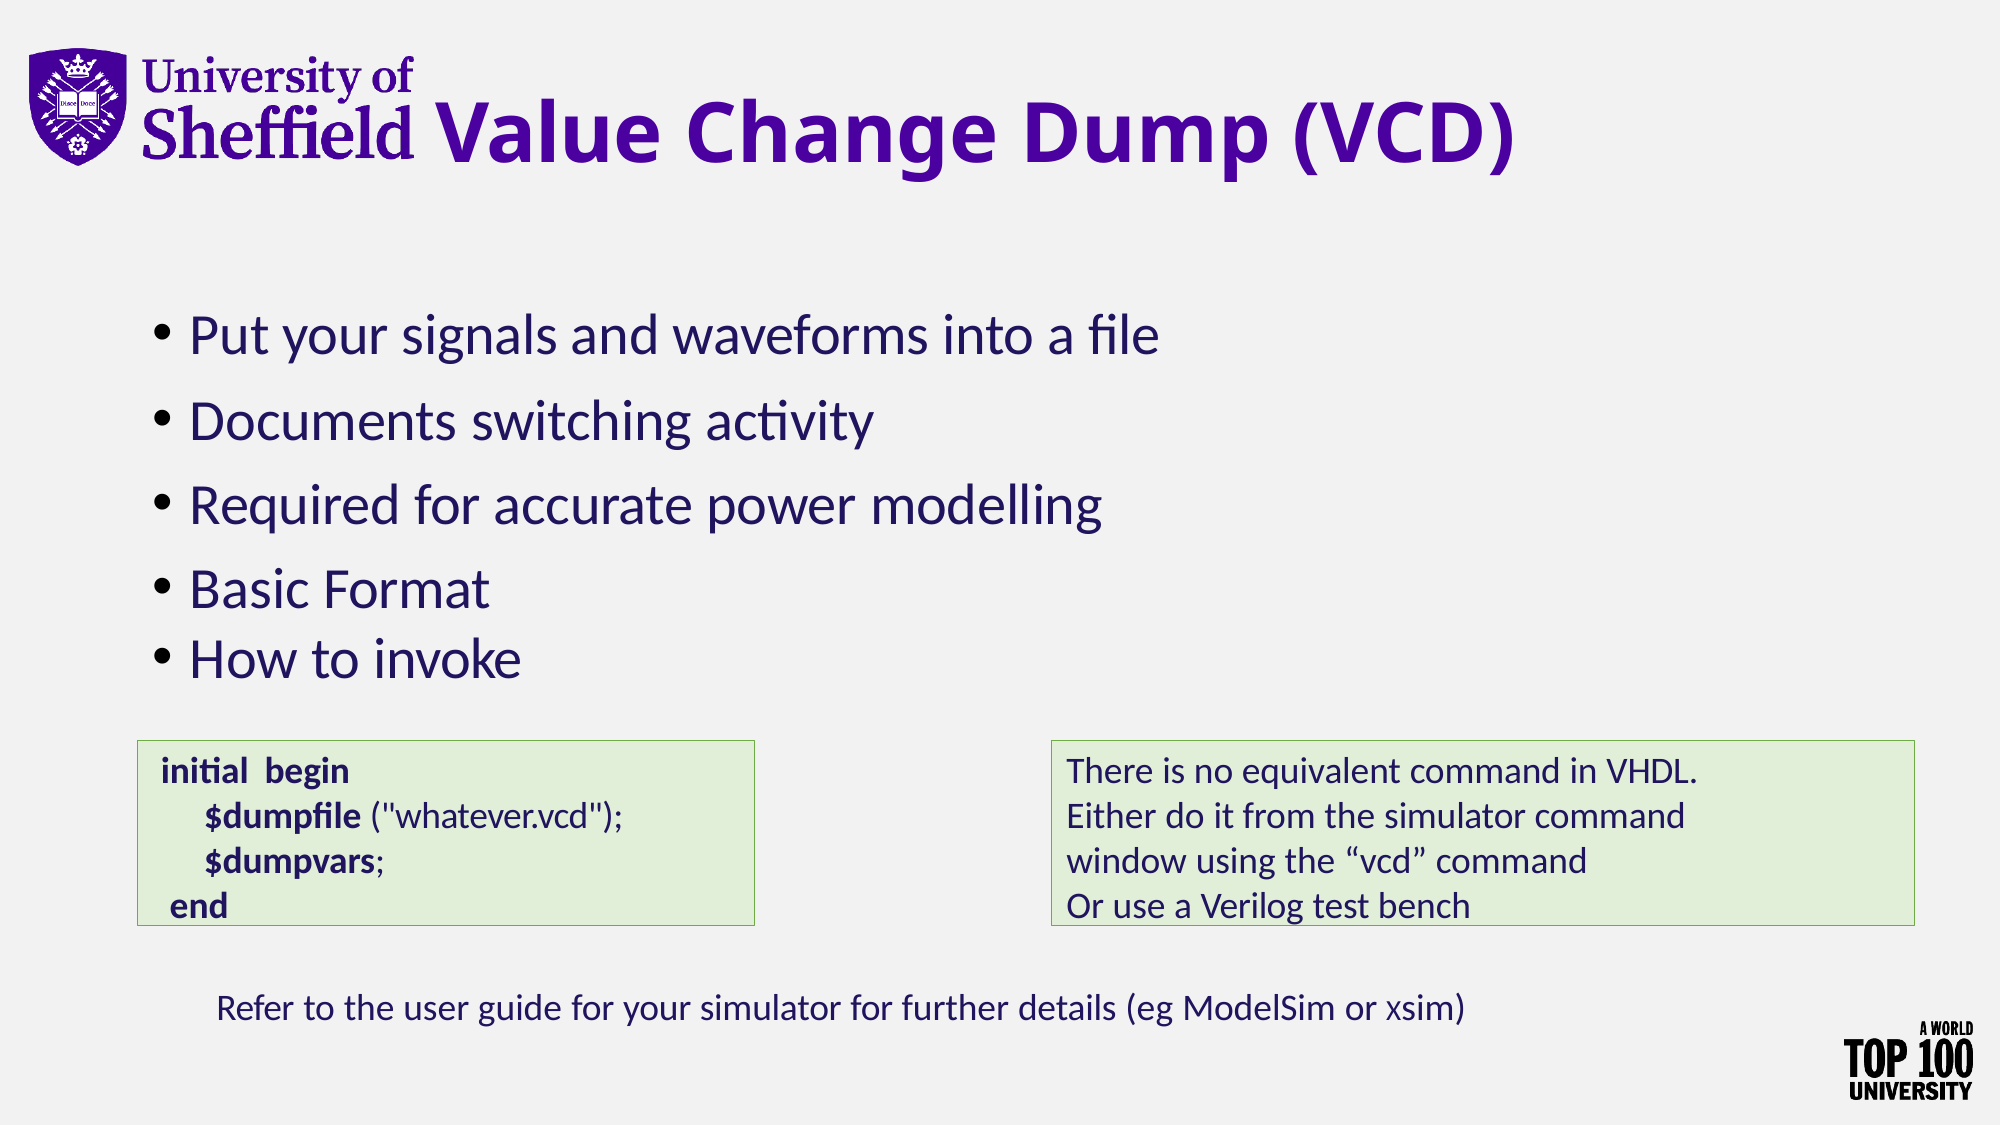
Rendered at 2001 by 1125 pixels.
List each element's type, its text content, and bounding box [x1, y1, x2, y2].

title Value Change Dump (VCD) [432, 32, 1945, 223]
text_box Refer to the user guide for your simulator for further details (eg ModelSim or Xsim) [214, 981, 1626, 1029]
text_box initial begin $dumpfile ("whatever.vcd"); $dumpvars; end [137, 740, 755, 926]
picture [1844, 1021, 1973, 1100]
picture [29, 48, 414, 166]
text_box Put your signals and waveforms into a file Documents switching activity Required for accurate power modelling Basic Format How to invoke [150, 279, 1582, 690]
text_box There is no equivalent command in VHDL. Either do it from the simulator command window using the “vcd” command Or use a Verilog test bench [1051, 740, 1915, 926]
